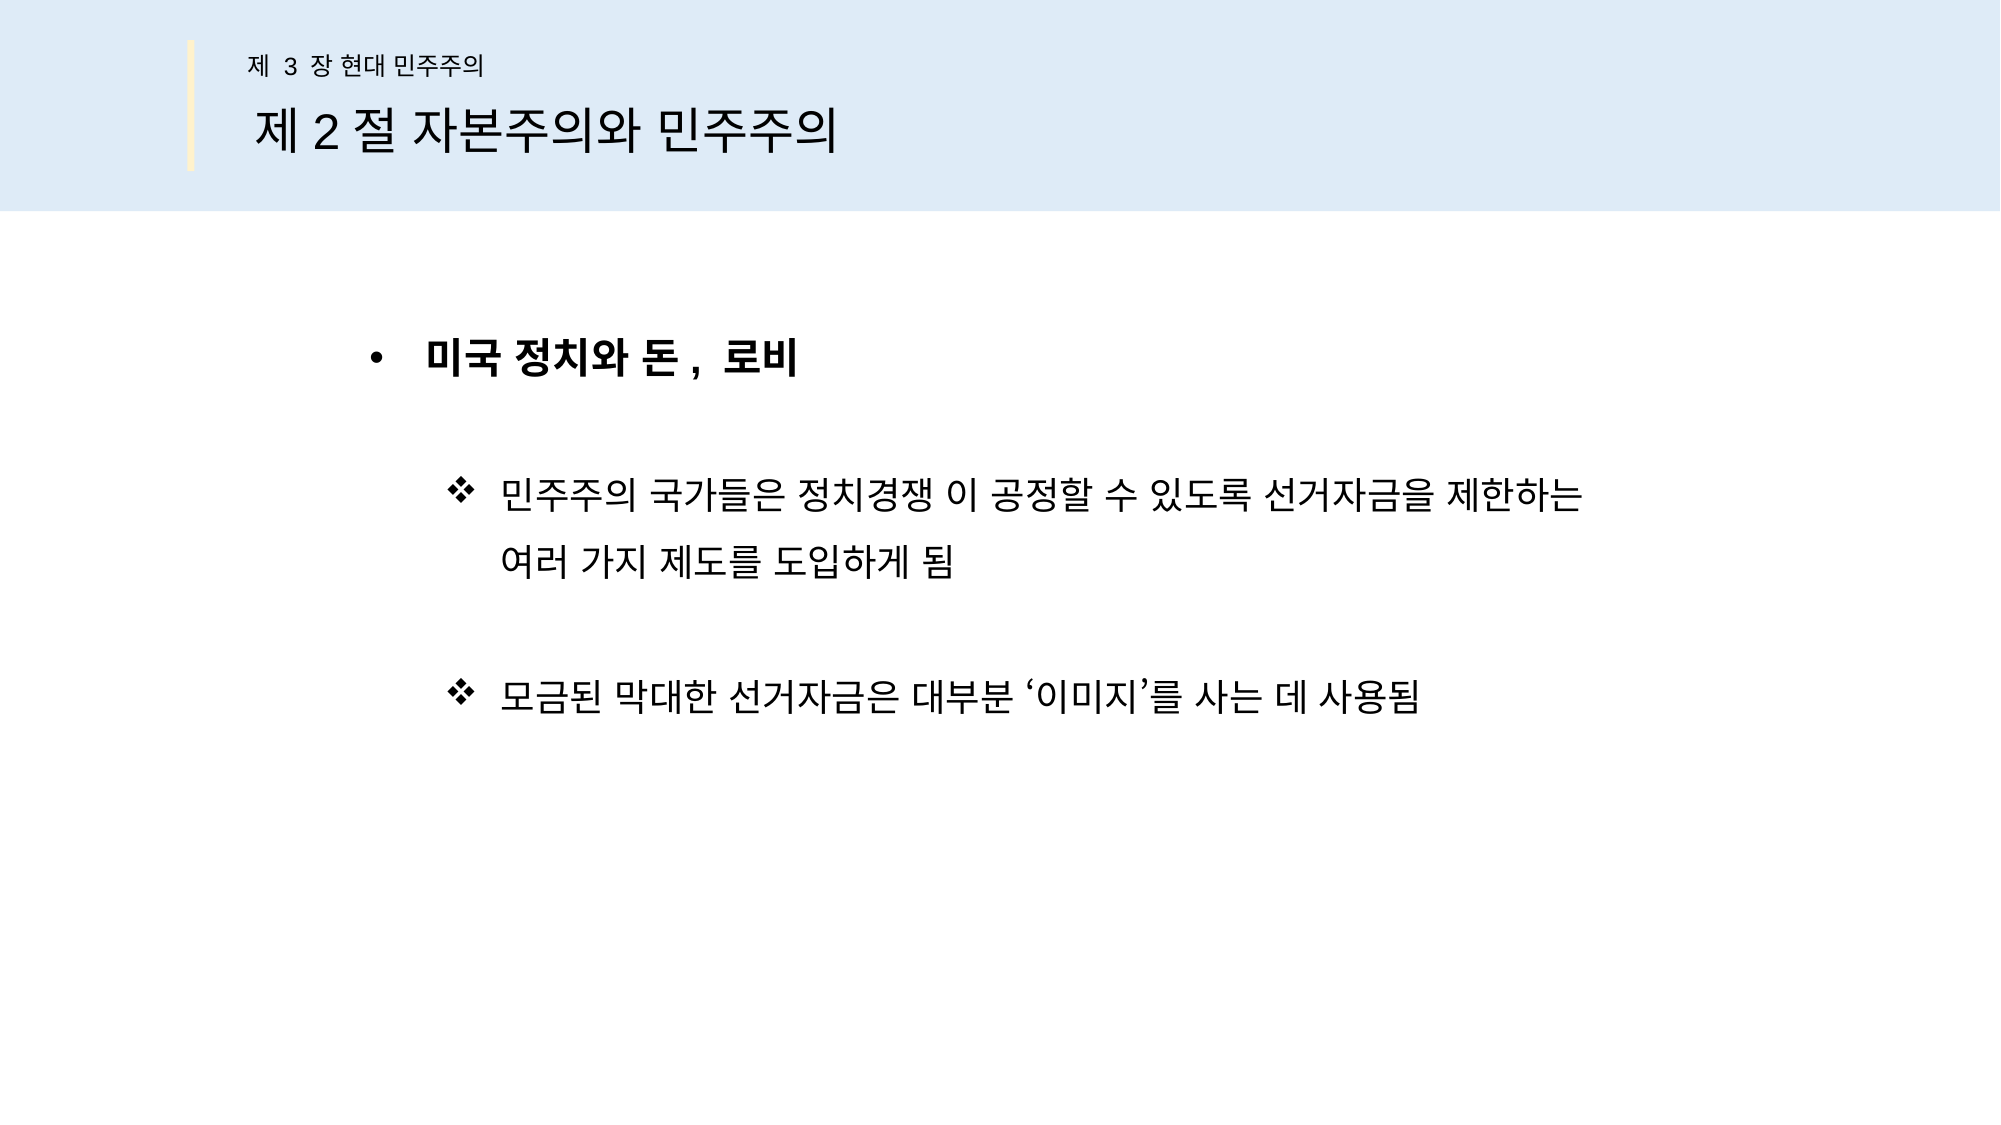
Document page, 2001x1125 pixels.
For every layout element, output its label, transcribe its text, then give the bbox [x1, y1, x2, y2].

text_box 제 3 장 현대 민주주의 [233, 42, 501, 88]
text_box 제2절 자본주의와 민주주의 [239, 92, 856, 168]
text_box [186, 39, 196, 172]
text_box [0, 0, 2000, 212]
text_box 미국 정치와 돈, 로비 민주주의 국가들은 정치경쟁 이 공정할 수 있도록 선거자금을 제한하는 여러 가지 제도를 도입하게 됨 모금된 막대한 선거자금은 대부분 ‘이미지’를 사는 데 사용됨 [354, 299, 1611, 727]
